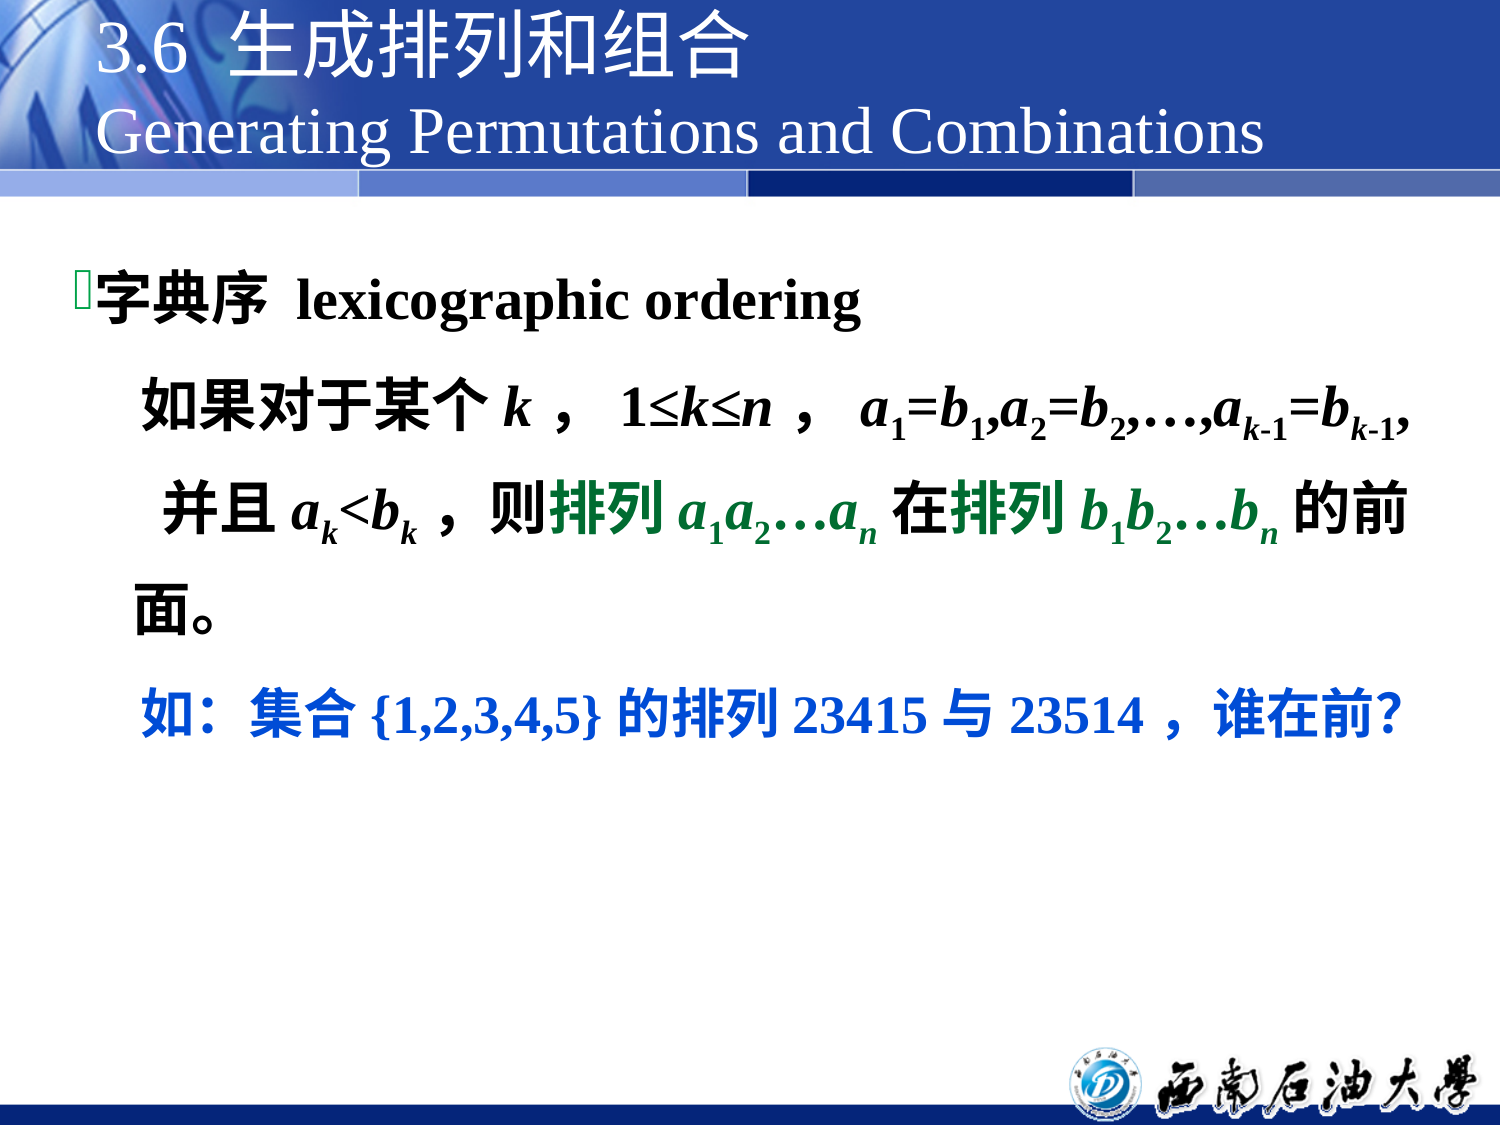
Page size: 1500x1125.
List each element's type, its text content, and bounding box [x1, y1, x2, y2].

picture [0, 0, 1500, 1125]
list 字典序 lexicographic ordering 如果对于某个k，1≤k≤n，a1=b1,a2=b2,…,ak-1=bk-1, 并且ak<bk，则排列a1a2…an在排列b1b2…bn的前面。 如：集合{1,2,3,4,5}的排列23415与23514，谁在前？ [58, 232, 1442, 1008]
title 3.6 生成排列和组合 Generating Permutations and Combinations [80, 0, 1419, 165]
